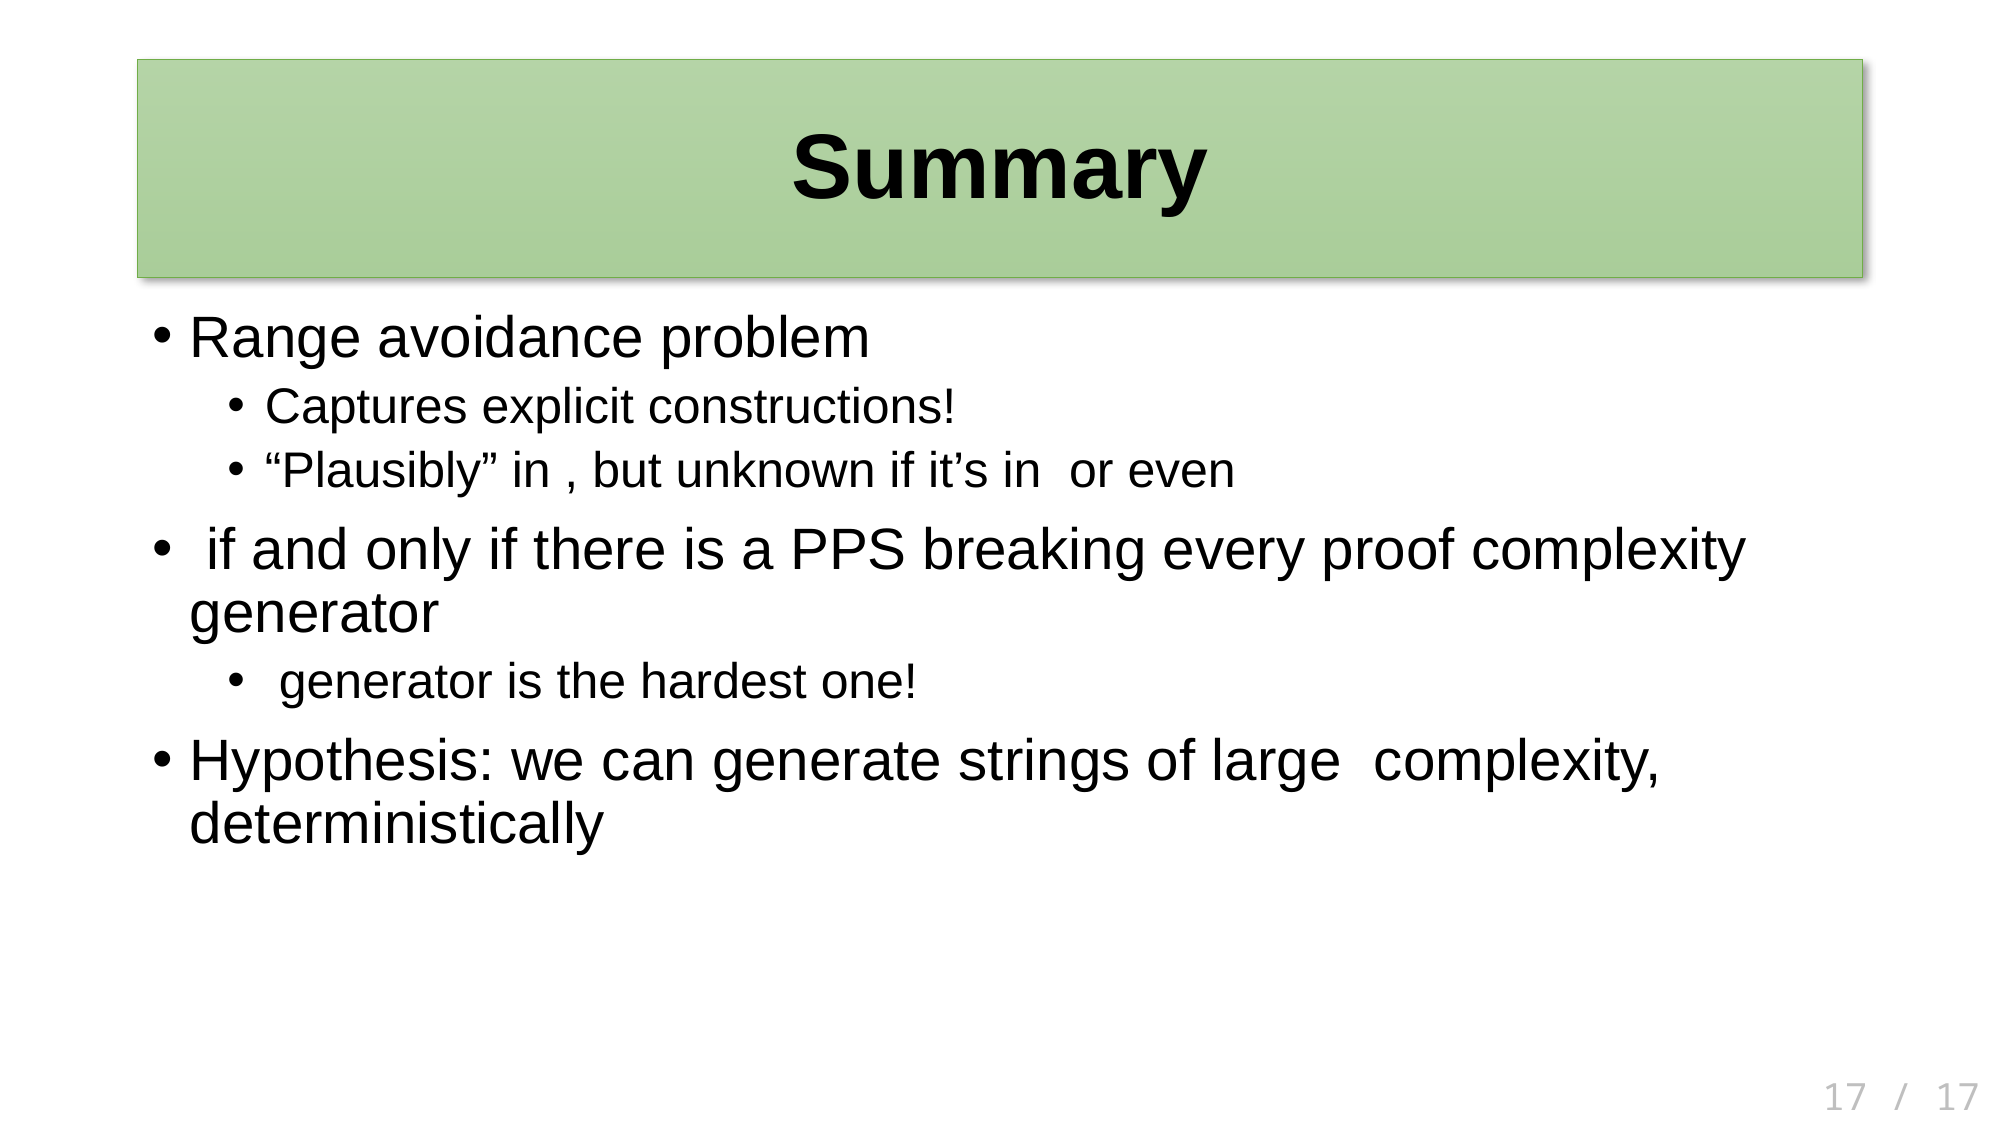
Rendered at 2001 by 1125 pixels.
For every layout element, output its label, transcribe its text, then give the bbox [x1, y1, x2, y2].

title Summary [137, 59, 1863, 278]
text_box 17 / 17 [1807, 1065, 2000, 1125]
